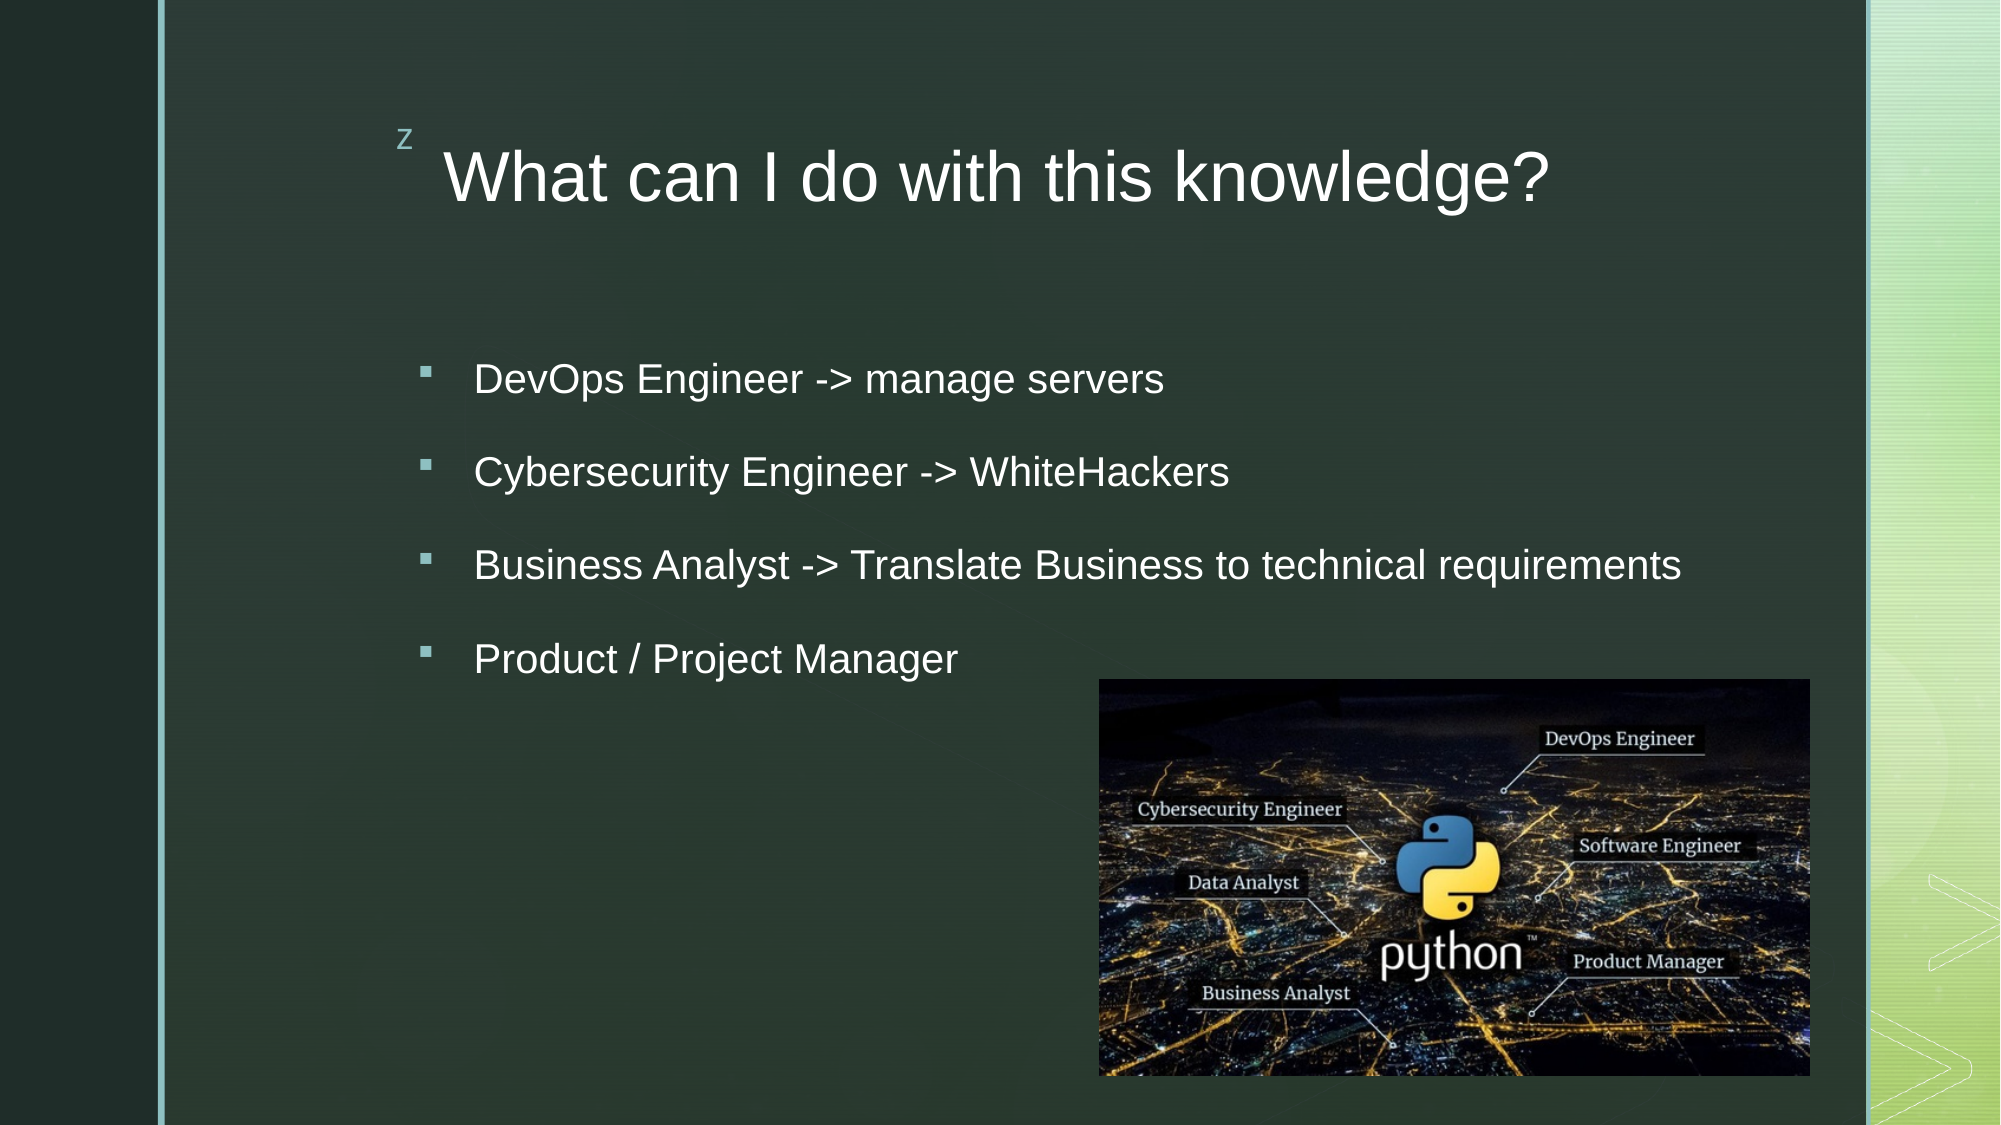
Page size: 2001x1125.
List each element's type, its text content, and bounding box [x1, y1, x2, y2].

title What can I do with this knowledge? [428, 132, 1734, 183]
list DevOps Engineer -> manage servers Cybersecurity Engineer -> WhiteHackers Business Analyst -> Translate Business to technical requirements Product / Project Manager [402, 183, 1757, 840]
picture [1871, 0, 2001, 1125]
picture [1099, 679, 1810, 1077]
